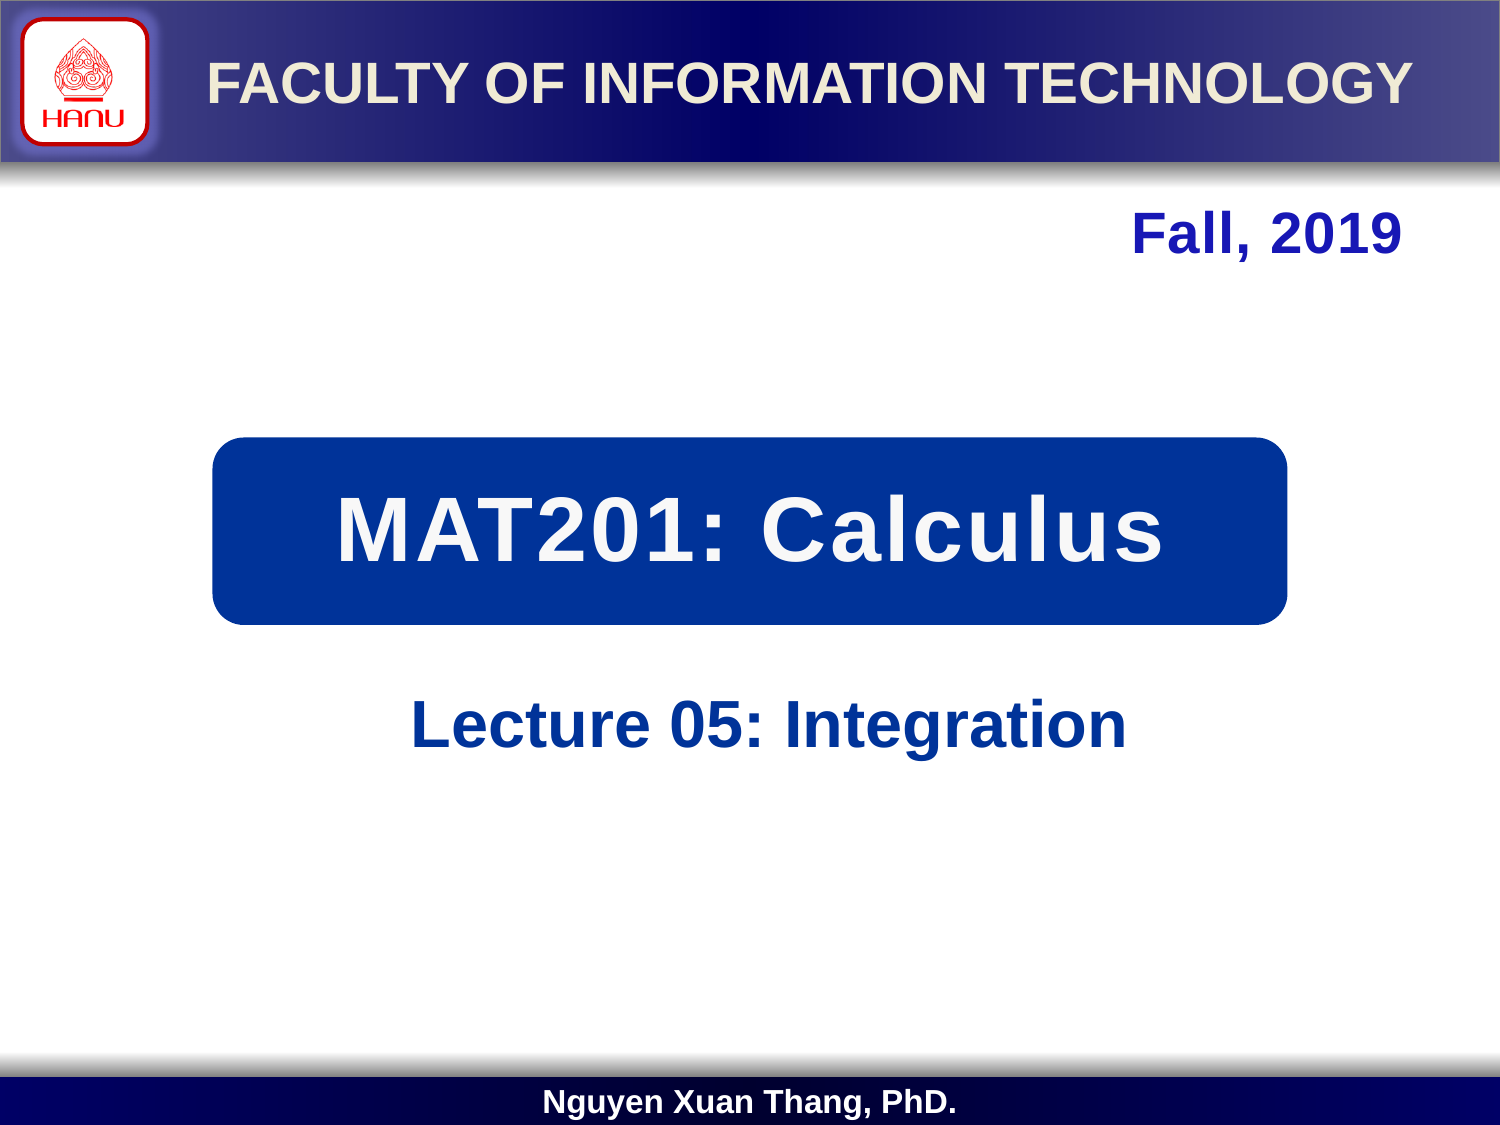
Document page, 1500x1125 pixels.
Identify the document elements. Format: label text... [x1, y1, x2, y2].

text_box Fall, 2019 [1116, 187, 1419, 273]
picture [37, 33, 132, 131]
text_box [174, 664, 1357, 778]
